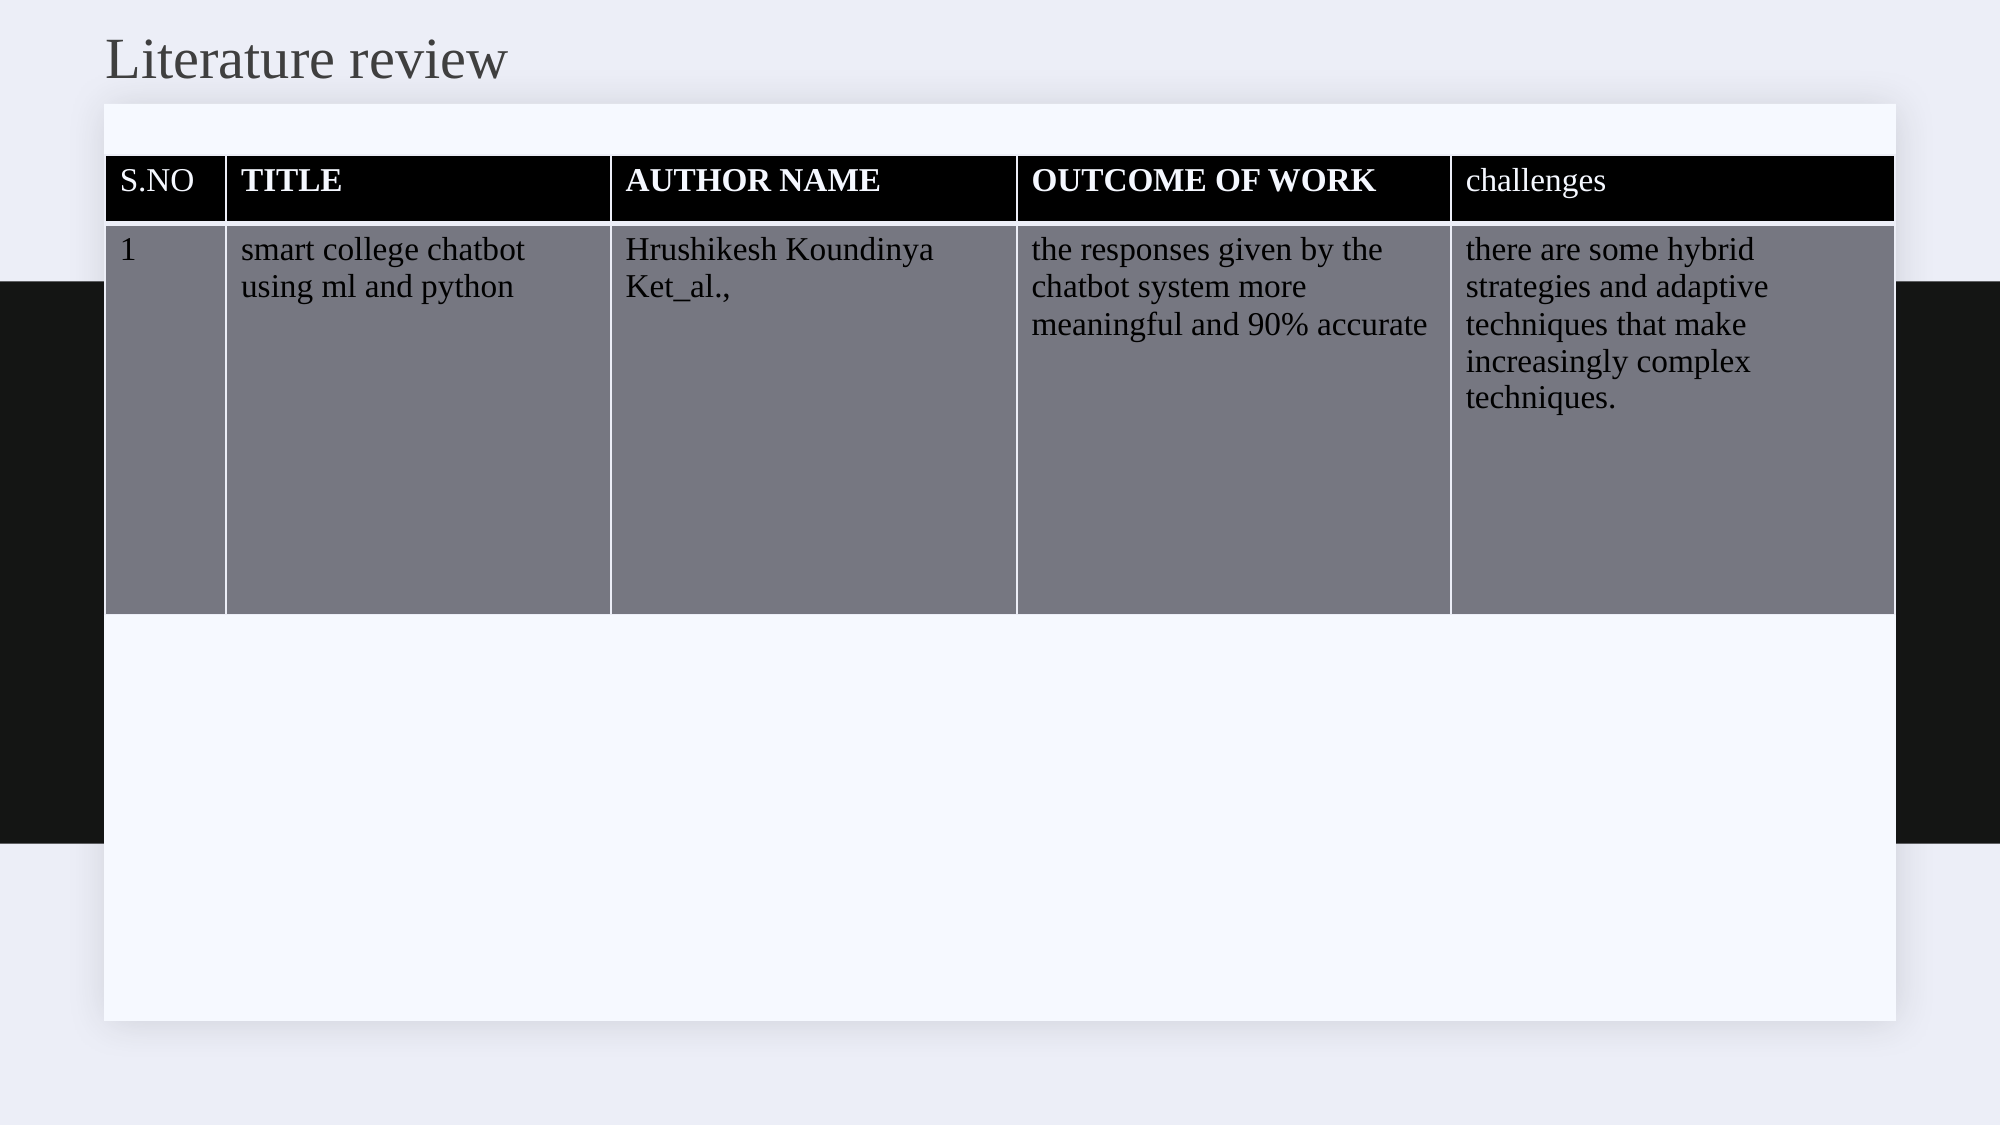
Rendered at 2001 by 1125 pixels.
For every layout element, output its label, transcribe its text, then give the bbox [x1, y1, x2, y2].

table_header S.NO [106, 156, 225, 221]
table_header AUTHOR NAME [612, 156, 1016, 221]
table_header challenges [1452, 156, 1894, 221]
table_header TITLE [227, 156, 610, 221]
table_cell smart college chatbot using ml and python [227, 226, 610, 614]
table_cell there are some hybrid strategies and adaptive techniques that make increasingly complex techniques. [1452, 226, 1894, 614]
table_cell 1 [106, 226, 225, 614]
table_cell Hrushikesh Koundinya Ket_al., [612, 226, 1016, 614]
text_box Literature review [90, 17, 1787, 105]
table_header OUTCOME OF WORK [1018, 156, 1450, 221]
table_cell the responses given by the chatbot system more meaningful and 90% accurate [1018, 226, 1450, 614]
